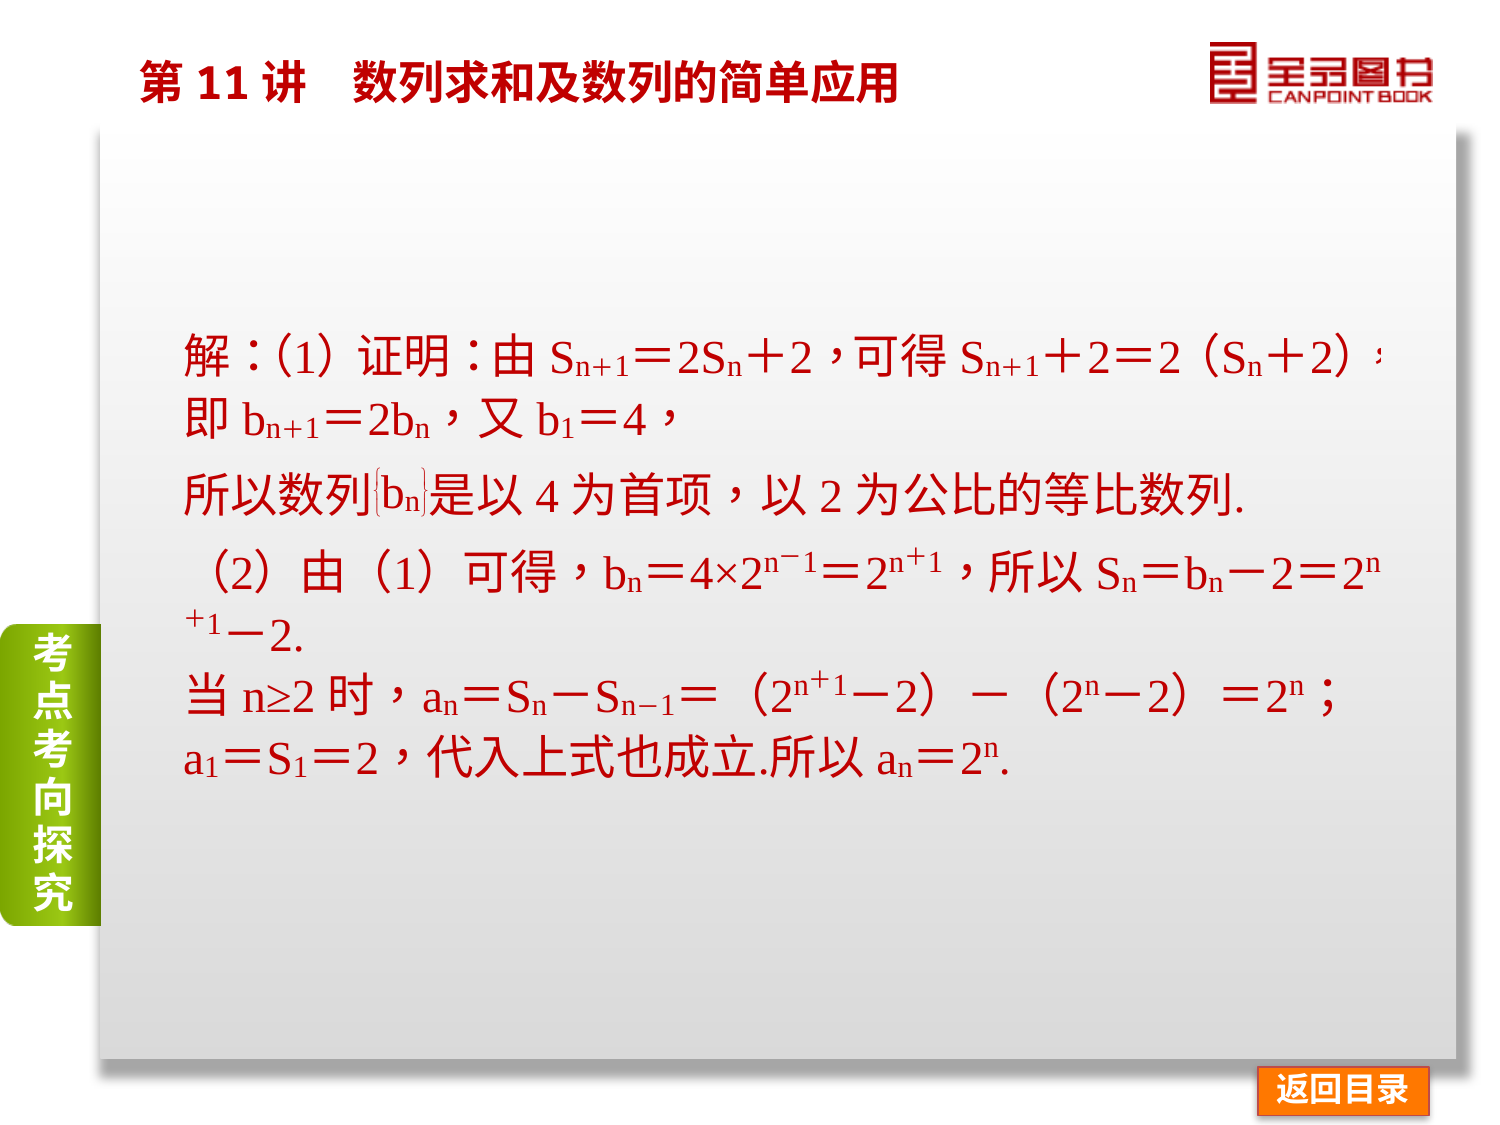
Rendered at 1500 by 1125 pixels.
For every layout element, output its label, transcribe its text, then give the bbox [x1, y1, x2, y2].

picture [0, 623, 101, 927]
text_box 第11讲 数列求和及数列的简单应用 [123, 42, 1223, 121]
text_box 返回目录 [1386, 1066, 1430, 1116]
picture [1223, 42, 1433, 104]
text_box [182, 325, 1382, 1125]
